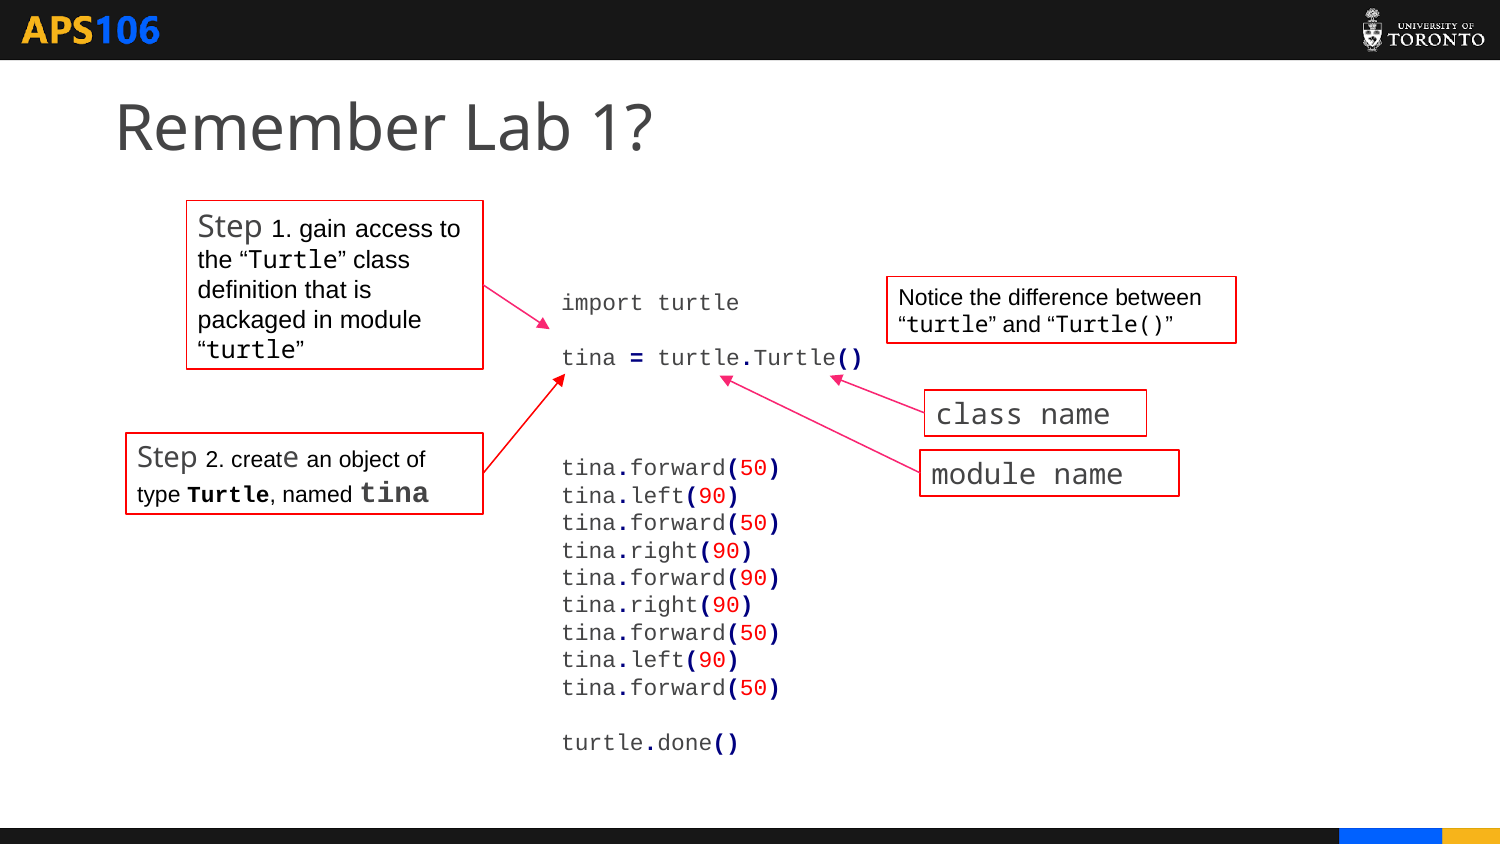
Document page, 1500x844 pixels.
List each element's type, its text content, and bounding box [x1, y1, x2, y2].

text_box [719, 375, 921, 473]
text_box import turtle tina = turtle.Turtle() tina.forward(50) tina.left(90) tina.forward(50) tina.right(90) tina.forward(90) tina.right(90) tina.forward(50) tina.left(90) tina.forward(50) turtle.done() [549, 276, 953, 767]
text_box Notice the difference between “turtle” and “Turtle()” [887, 276, 1237, 343]
text_box class name [925, 389, 1147, 436]
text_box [829, 375, 925, 413]
title Remember Lab 1? [103, 89, 1397, 171]
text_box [482, 285, 550, 330]
text_box Step 1. gain access to the “Turtle” class definition that is packaged in module “turtle” [186, 200, 483, 369]
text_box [482, 373, 566, 475]
picture [0, 0, 1500, 844]
text_box Step 2. create an object of type Turtle, named tina [125, 432, 484, 514]
text_box module name [920, 449, 1179, 496]
